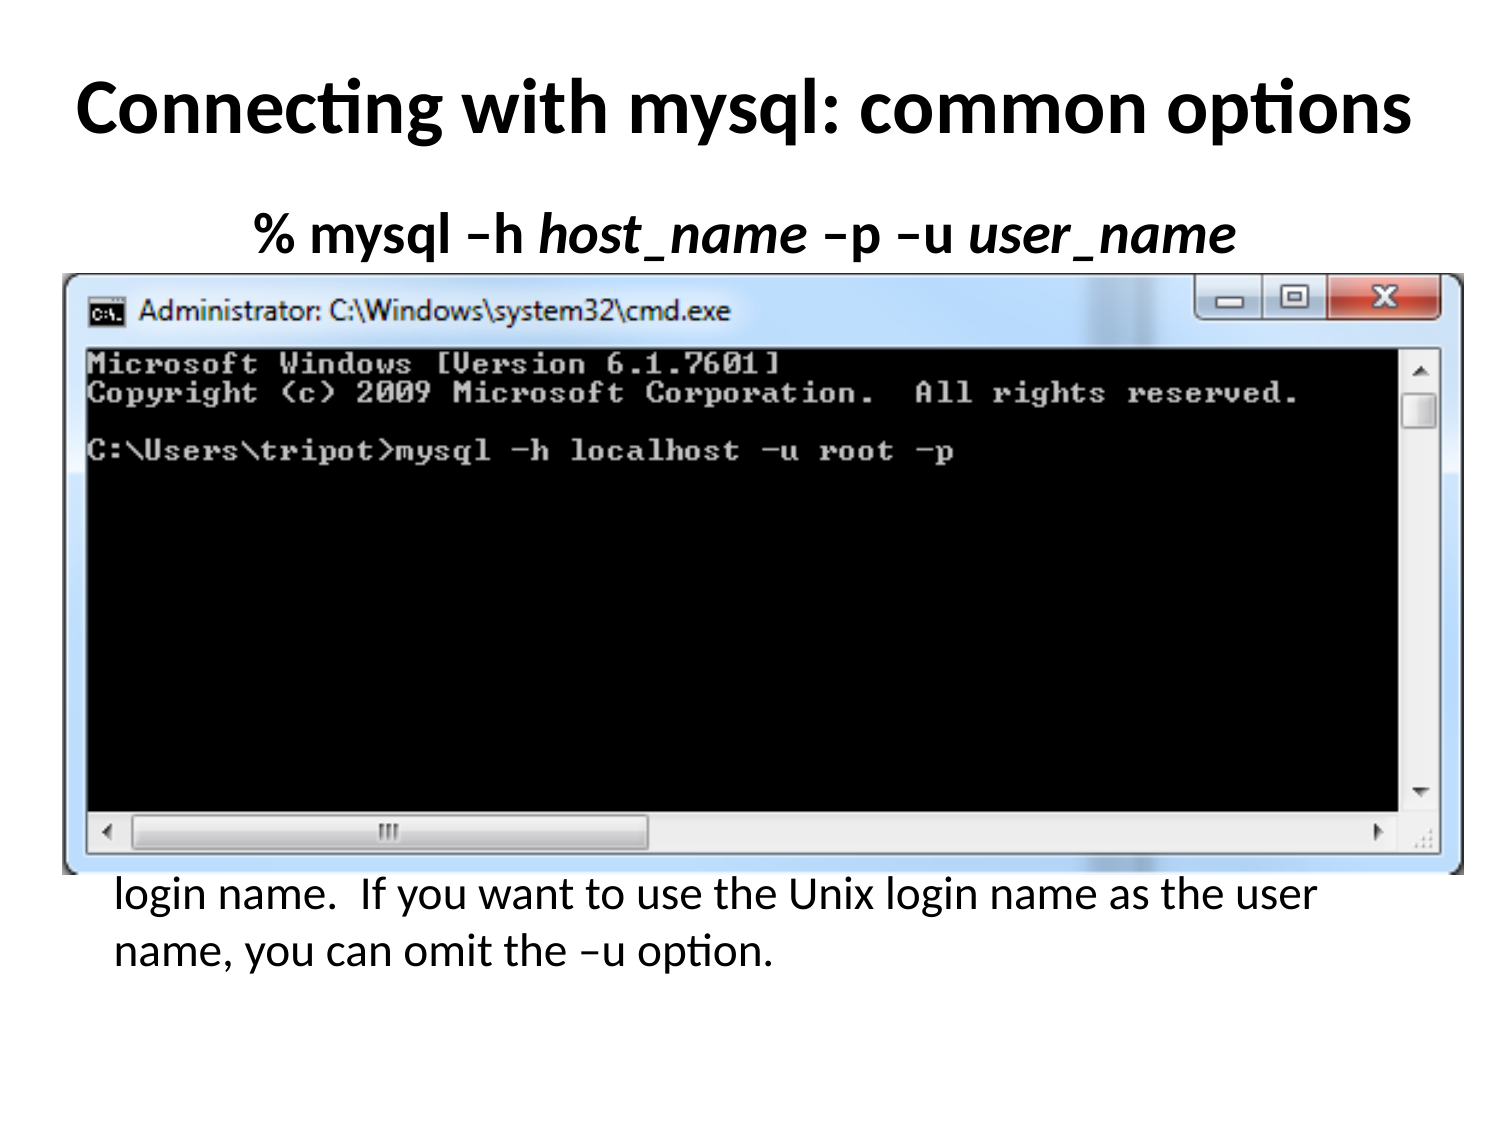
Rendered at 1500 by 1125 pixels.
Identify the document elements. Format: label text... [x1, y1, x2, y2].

list –h this is the host where the MySQL Server application is running. In this course, the MySQL Database Server is your host (local) machine. Since the host is the same computer from where you are running the mysql program, you can omit the -h option. –p you could provide the password directly as part of the command (be careful! no spaces after –p) BUT for security purpose don’t do this. By not providing the value for –p, mysql will prompt you for the password without echoing the password to the screen. –u the MySQL user name. If using Unix this is the same as the Unix login name. If you want to use the Unix login name as the user name, you can omit the –u option. [51, 324, 1439, 1075]
picture [62, 272, 1464, 876]
title Connecting with mysql: common options [32, 37, 1458, 168]
text_box % mysql –h host_name –p –u user_name [238, 187, 1252, 271]
